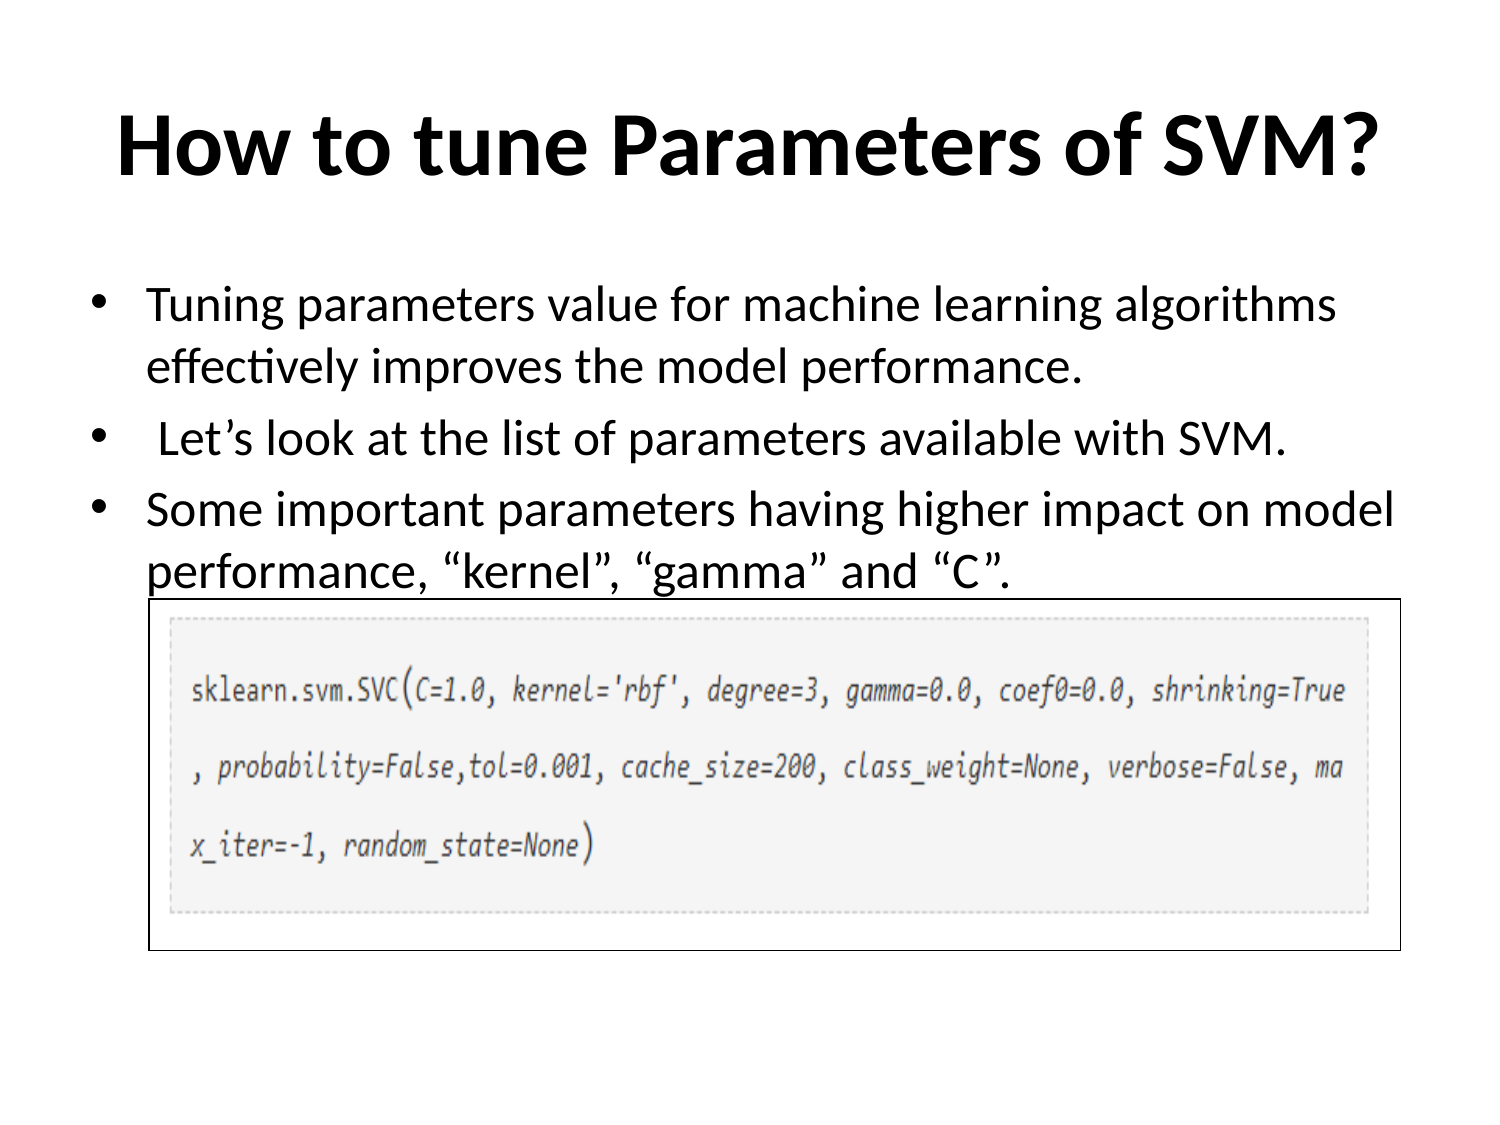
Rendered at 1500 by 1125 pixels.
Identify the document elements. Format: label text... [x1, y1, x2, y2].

list Tuning parameters value for machine learning algorithms effectively improves the model performance. Let’s look at the list of parameters available with SVM. Some important parameters having higher impact on model performance, “kernel”, “gamma” and “C”. [75, 262, 1425, 613]
picture [149, 599, 1401, 951]
title How to tune Parameters of SVM? [75, 45, 1425, 233]
